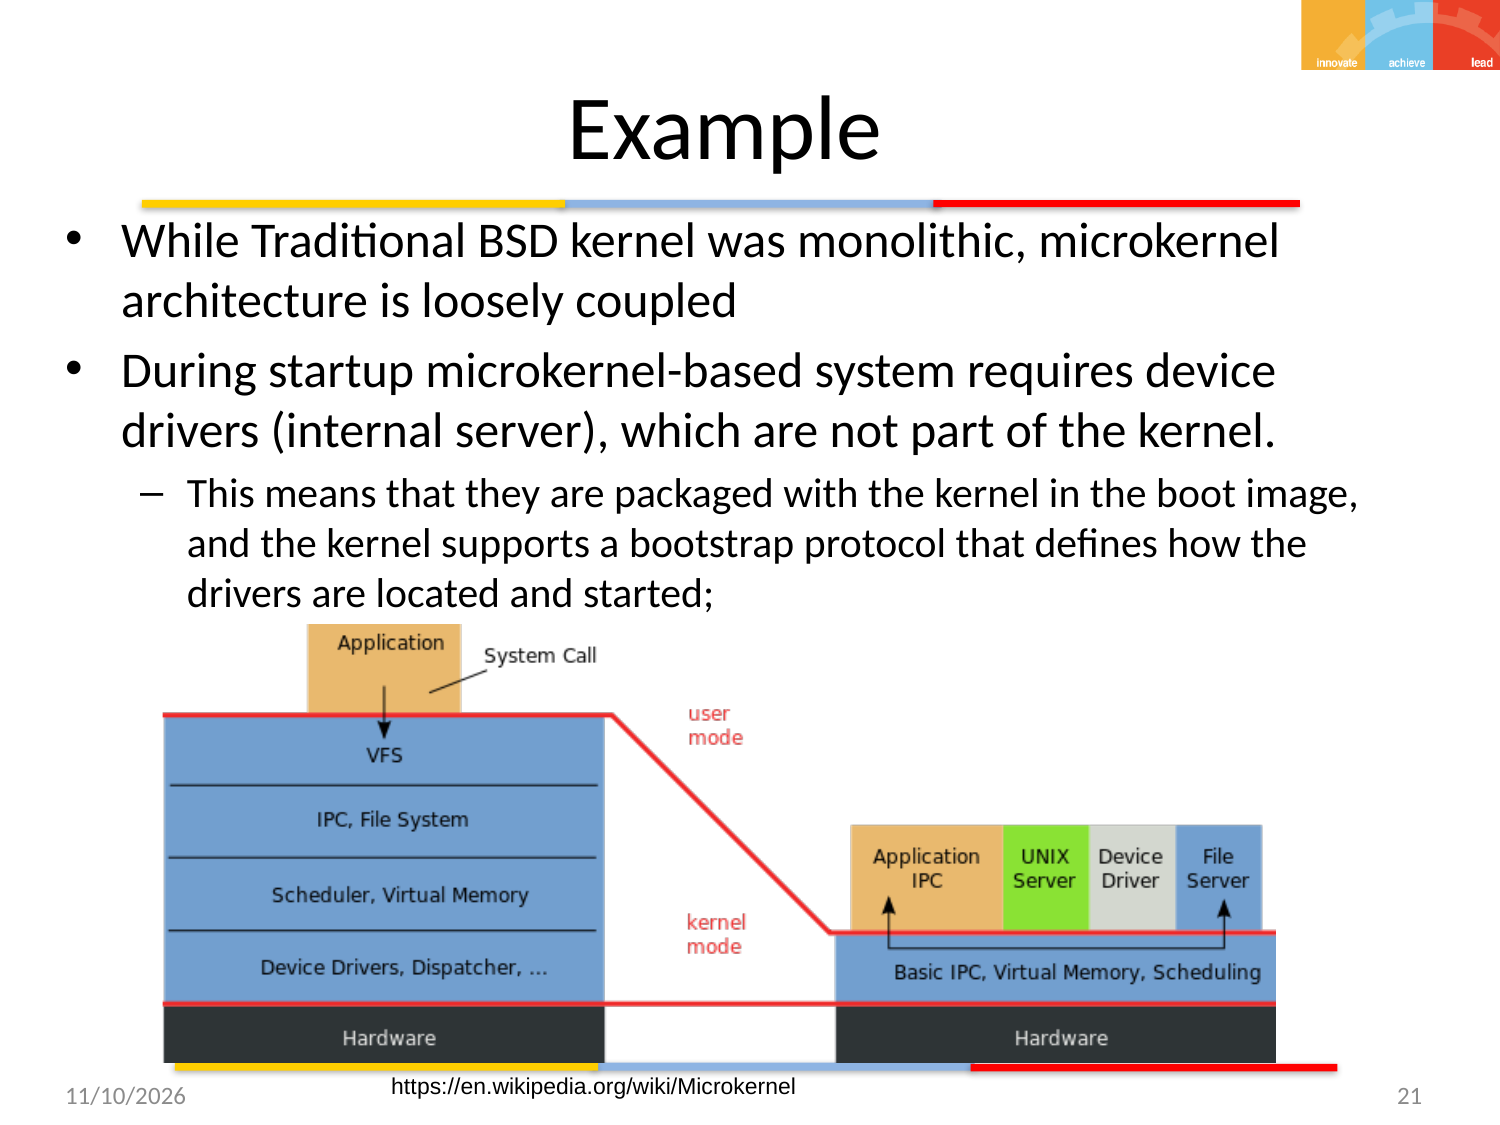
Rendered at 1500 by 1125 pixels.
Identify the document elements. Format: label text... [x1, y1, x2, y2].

picture [1301, 0, 1500, 70]
text_box https://en.wikipedia.org/wiki/Microkernel [376, 1071, 812, 1107]
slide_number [50, 1065, 400, 1125]
slide_number 21 [1087, 1065, 1438, 1125]
title Example [49, 45, 1401, 199]
list While Traditional BSD kernel was monolithic, microkernel architecture is loosely coupled During startup microkernel-based system requires device drivers (internal server), which are not part of the kernel. This means that they are packaged with the kernel in the boot image, and the kernel supports a bootstrap protocol that defines how the drivers are located and started; [49, 199, 1426, 638]
picture [162, 624, 1277, 1063]
